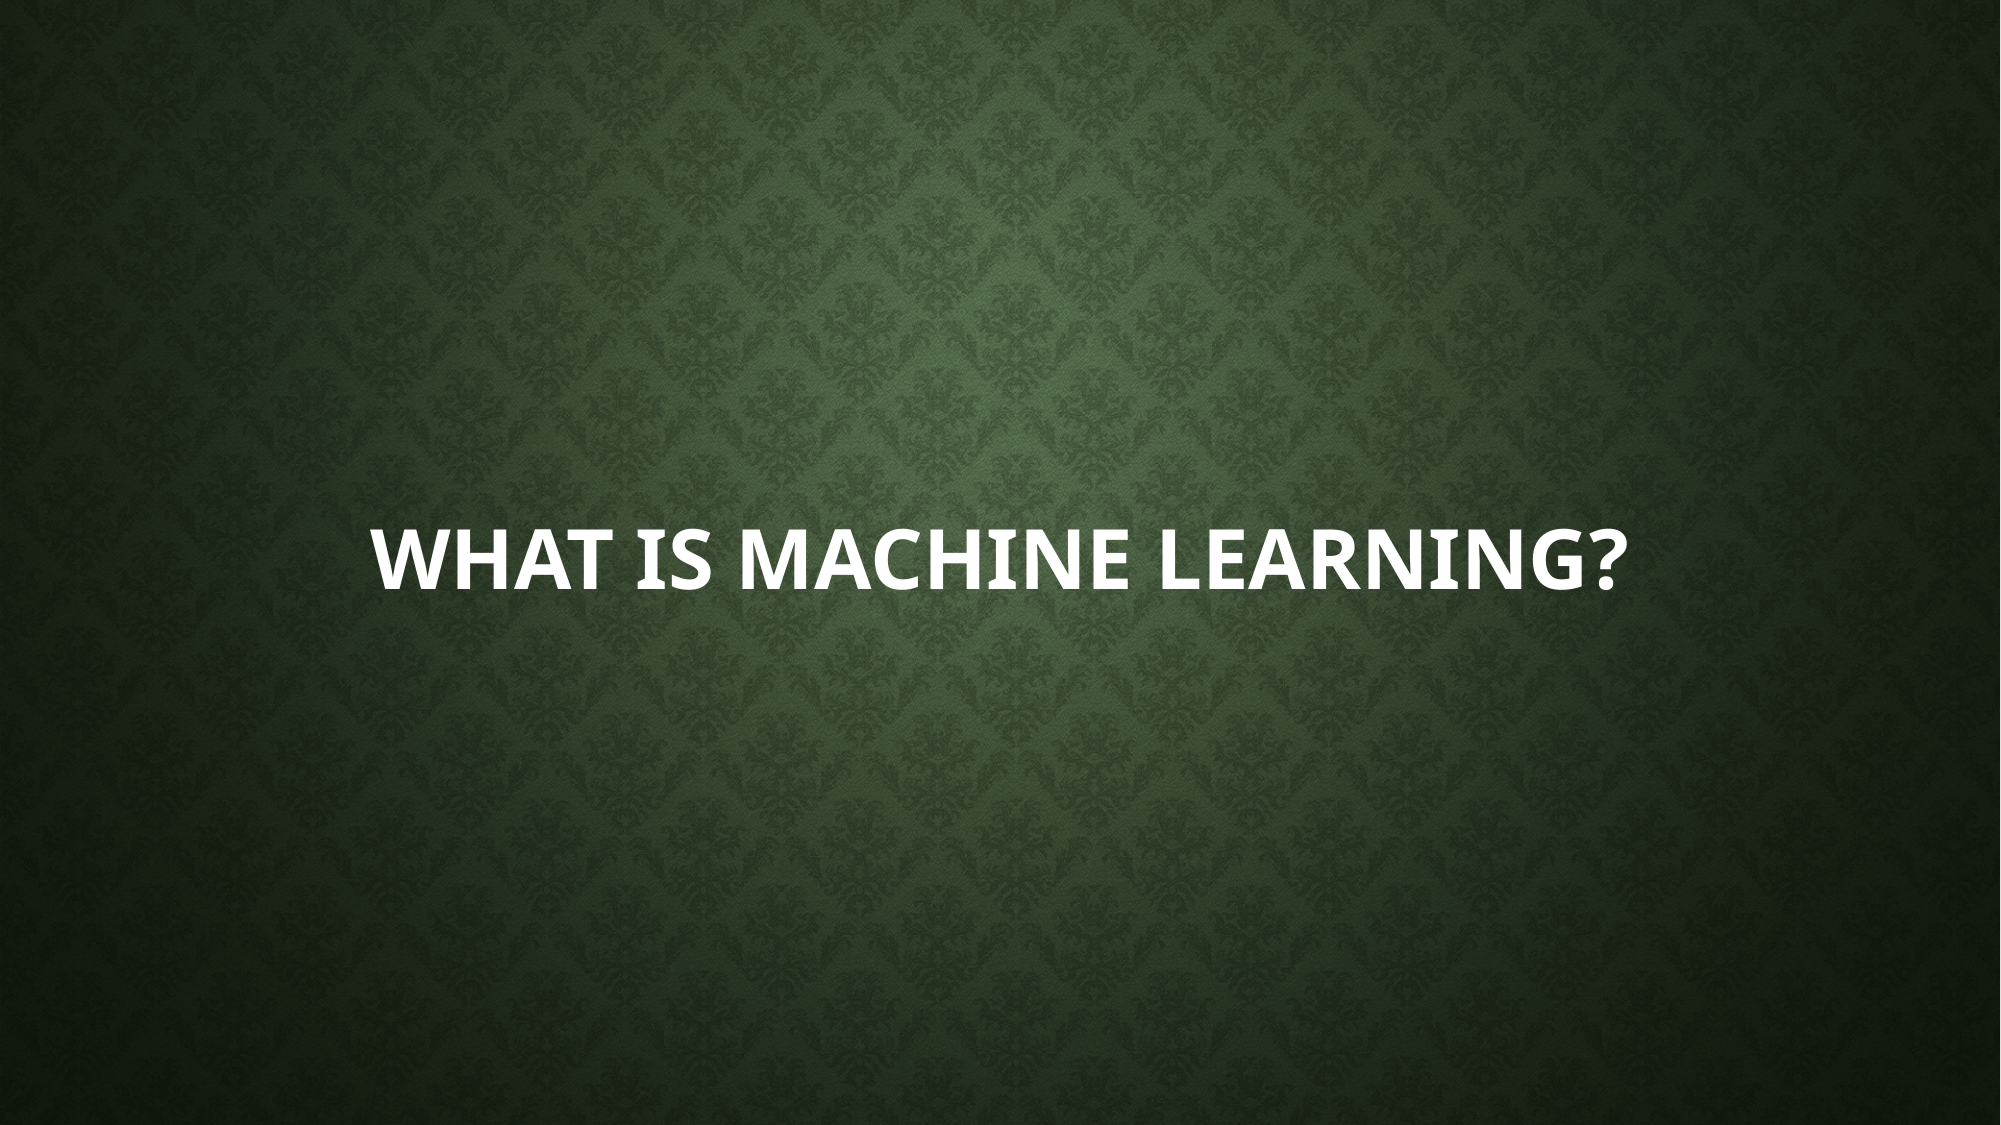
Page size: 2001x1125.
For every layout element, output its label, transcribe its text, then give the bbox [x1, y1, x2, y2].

title What is machine learning? [109, 412, 1891, 713]
